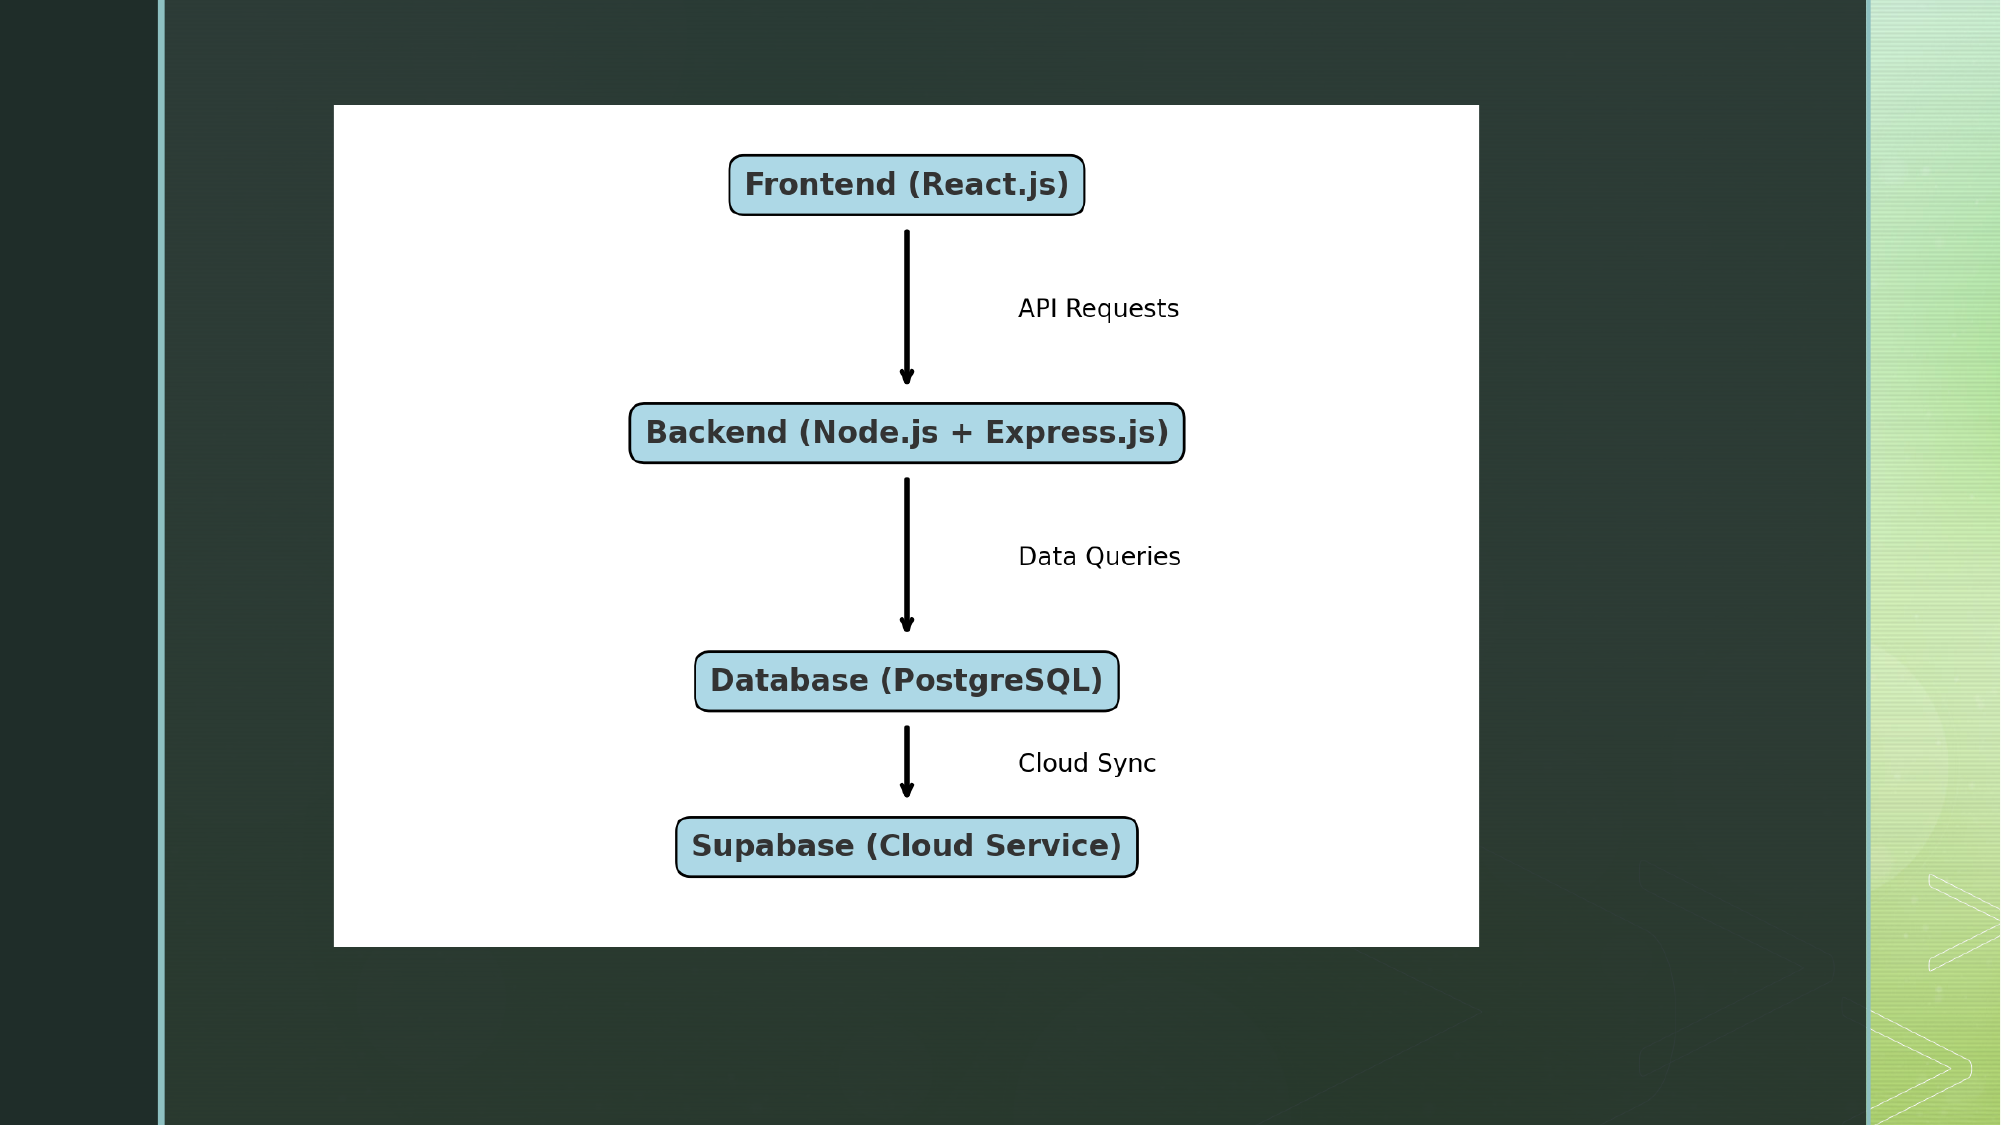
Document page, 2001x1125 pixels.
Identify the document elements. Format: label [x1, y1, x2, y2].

picture [1871, 0, 2001, 1125]
picture [333, 104, 1480, 948]
